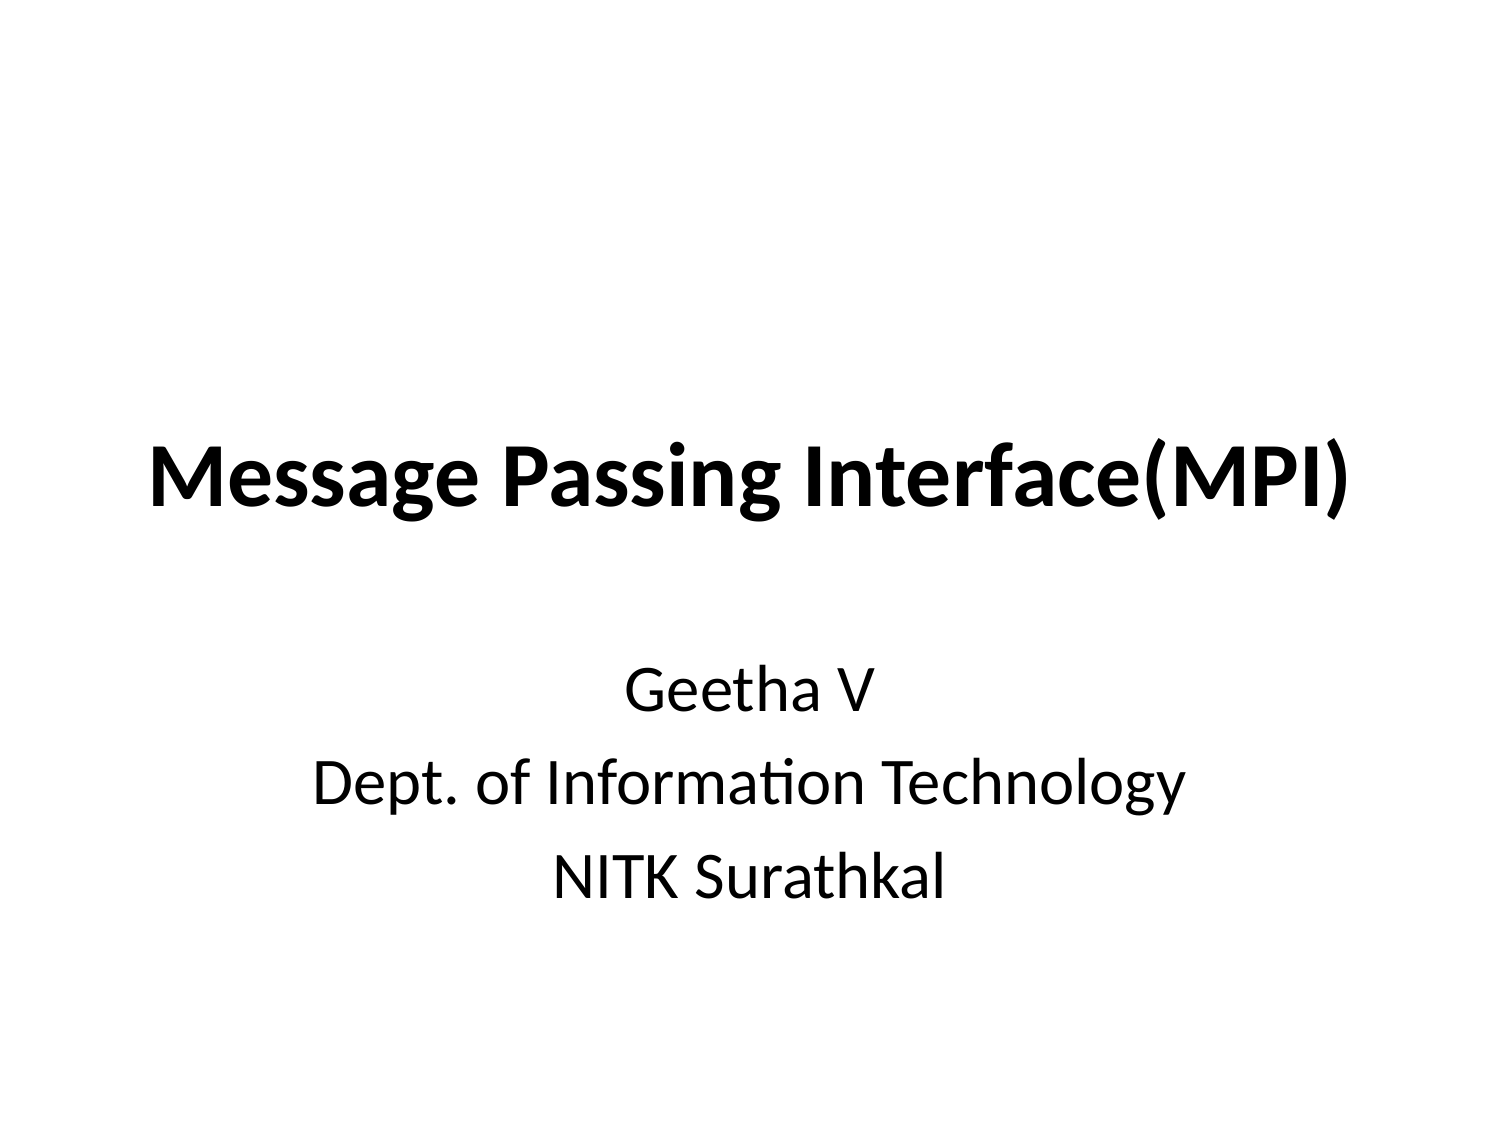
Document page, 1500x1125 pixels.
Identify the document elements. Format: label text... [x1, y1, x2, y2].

title Message Passing Interface(MPI) [112, 349, 1388, 591]
subtitle Geetha V Dept. of Information Technology NITK Surathkal [225, 637, 1275, 925]
